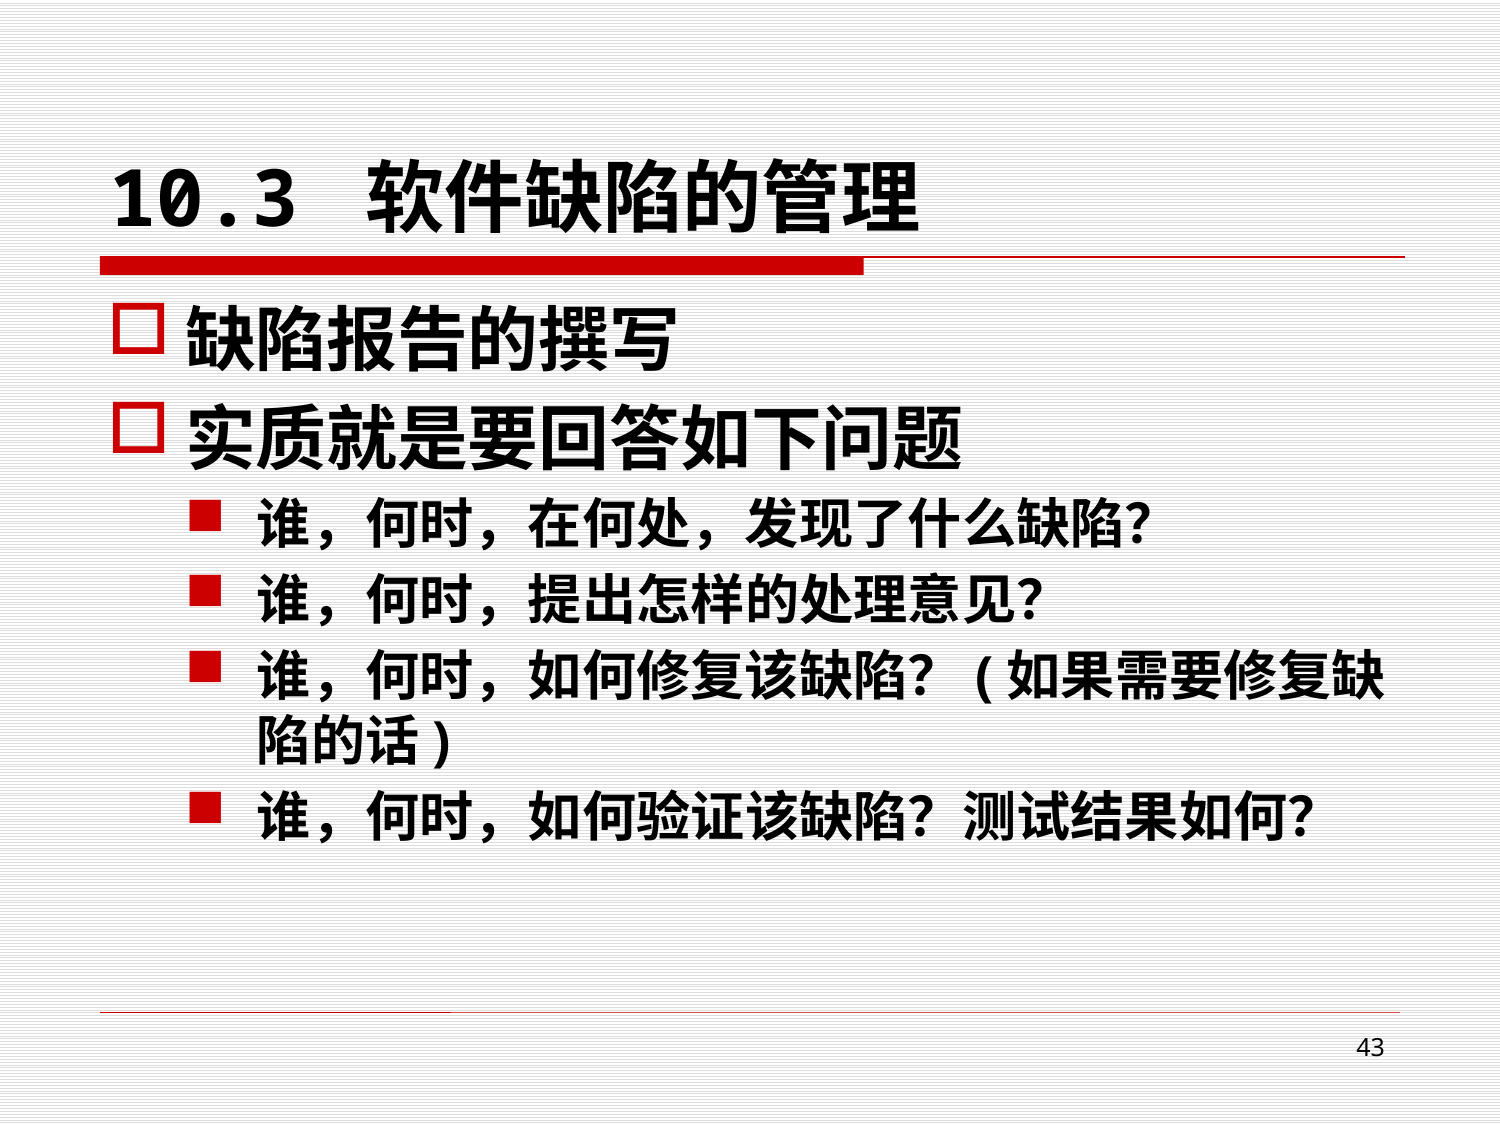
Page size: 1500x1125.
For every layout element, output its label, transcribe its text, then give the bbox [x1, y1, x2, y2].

slide_number 43 [1074, 1024, 1401, 1103]
list 缺陷报告的撰写 实质就是要回答如下问题 谁，何时，在何处，发现了什么缺陷？ 谁，何时，提出怎样的处理意见？ 谁，何时，如何修复该缺陷？(如果需要修复缺陷的话) 谁，何时，如何验证该缺陷？测试结果如何？ [92, 287, 1406, 406]
title 10.3 软件缺陷的管理 [94, 50, 1407, 250]
list 缺陷报告的撰写 实质就是要回答如下问题 谁，何时，在何处，发现了什么缺陷？ 谁，何时，提出怎样的处理意见？ 谁，何时，如何修复该缺陷？(如果需要修复缺陷的话) 谁，何时，如何验证该缺陷？测试结果如何？ [92, 407, 1406, 988]
